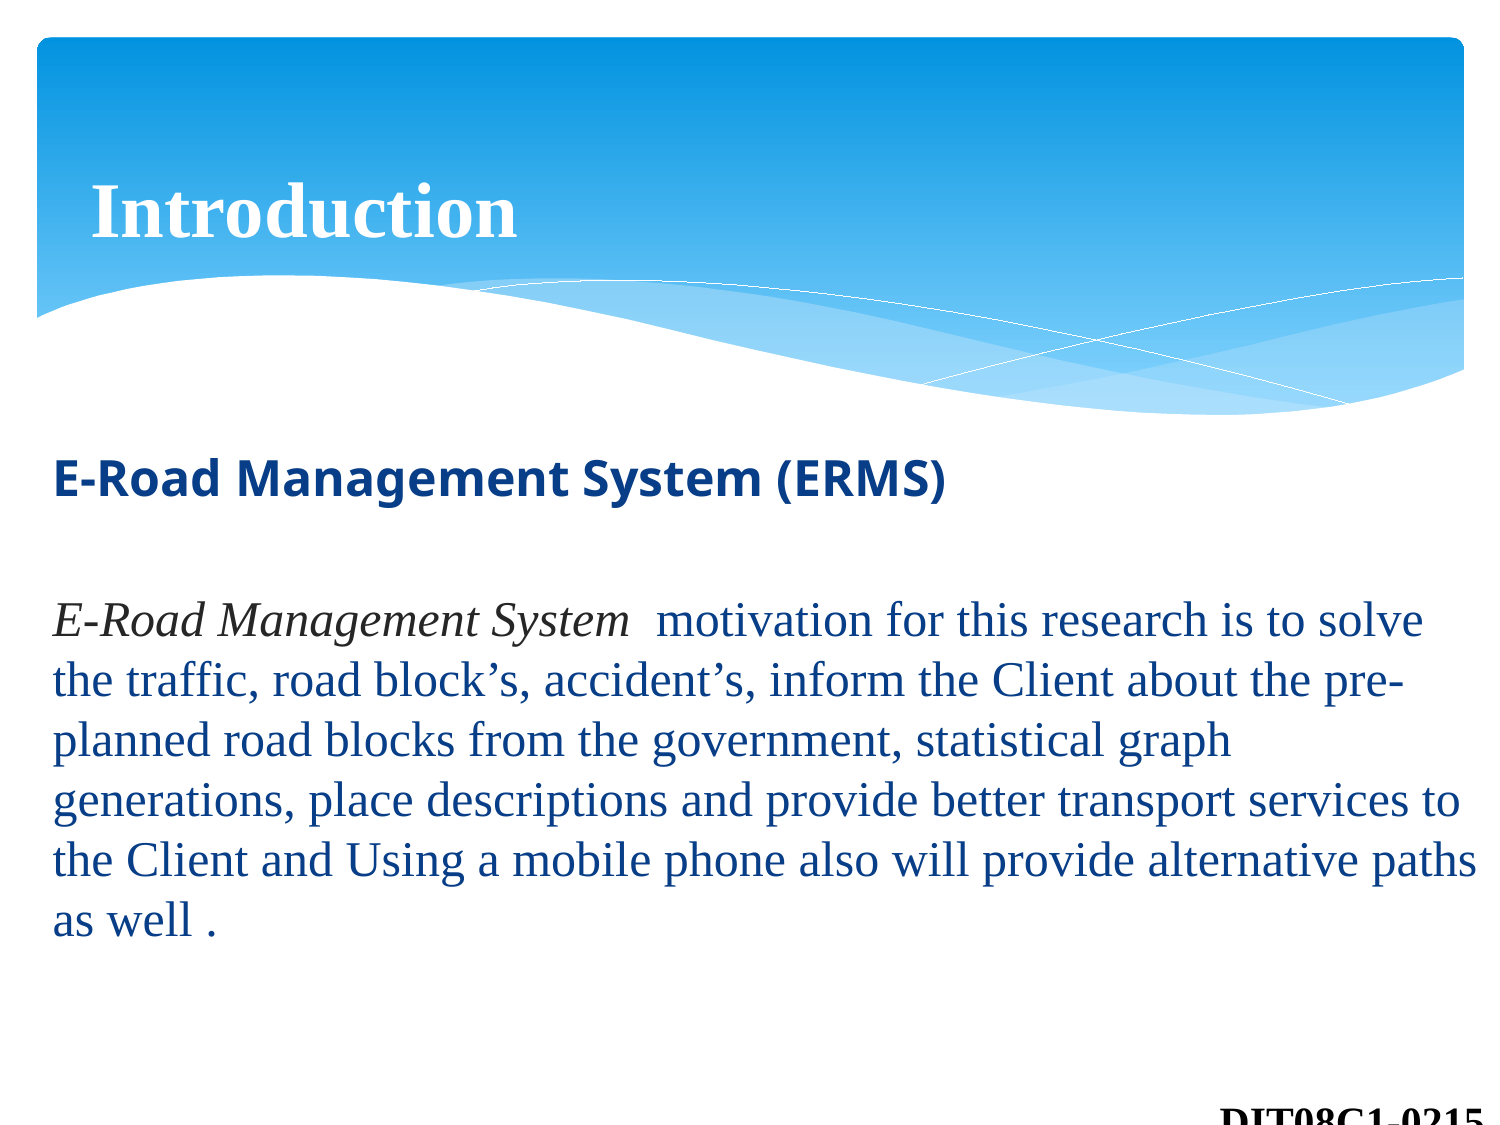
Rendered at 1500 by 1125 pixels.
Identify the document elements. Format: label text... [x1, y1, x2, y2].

title Introduction [75, 55, 1425, 261]
list E-Road Management System (ERMS) E-Road Management System motivation for this research is to solve the traffic, road block’s, accident’s, inform the Client about the pre-planned road blocks from the government, statistical graph generations, place descriptions and provide better transport services to the Client and Using a mobile phone also will provide alternative paths as well . DIT08C1-0215 [37, 438, 1500, 1125]
